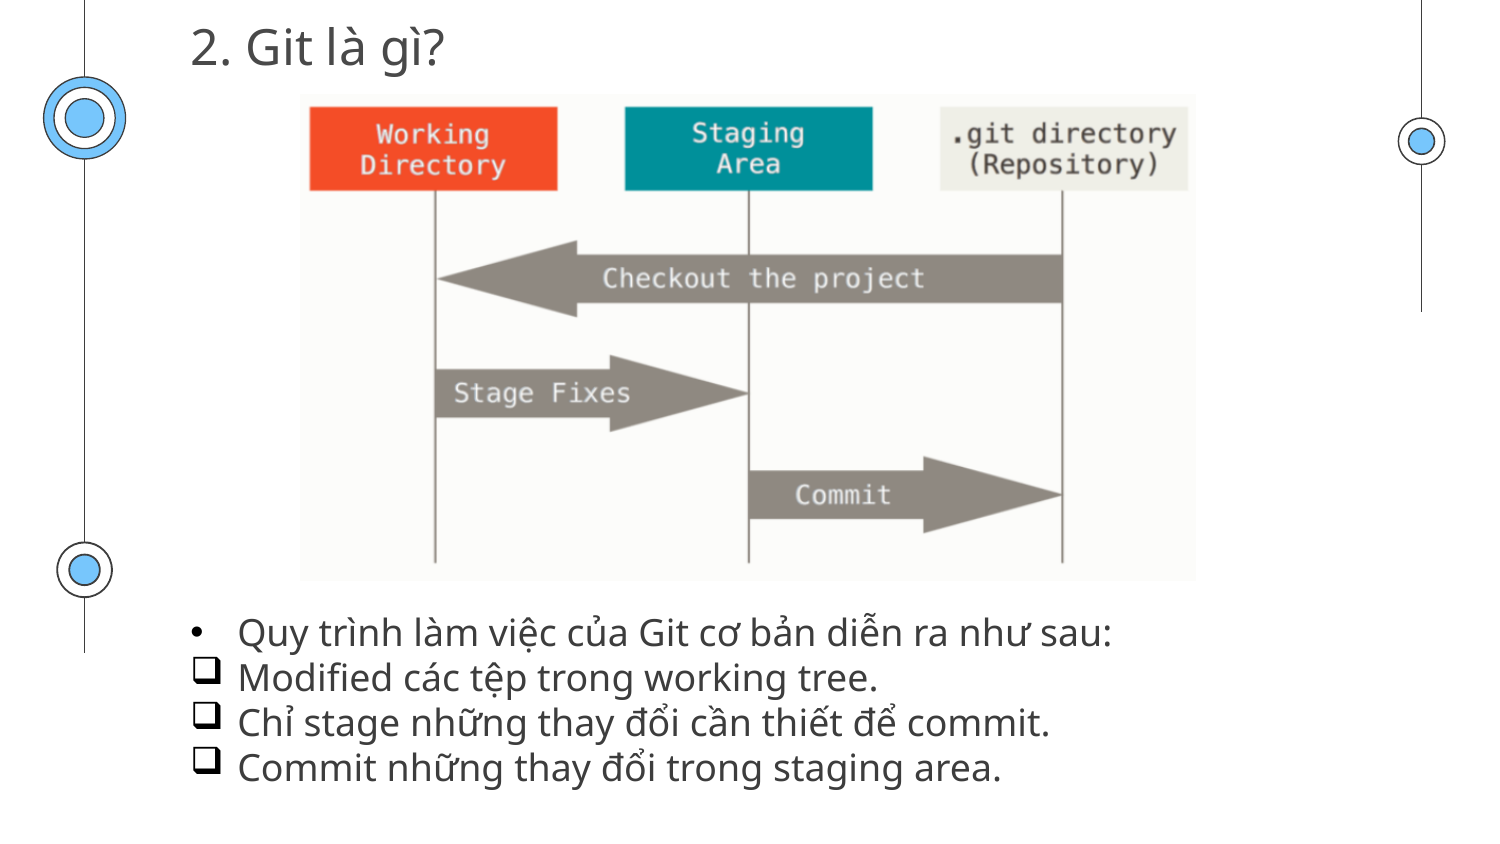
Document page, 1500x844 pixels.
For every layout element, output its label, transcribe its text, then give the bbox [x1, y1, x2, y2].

picture [299, 94, 1197, 582]
text_box 2. Git là gì? [175, 0, 1321, 95]
text_box Quy trình làm việc của Git cơ bản diễn ra như sau: Modified các tệp trong working tree. Chỉ stage những thay đổi cần thiết để commit. Commit những thay đổi trong staging area. [175, 601, 1321, 842]
